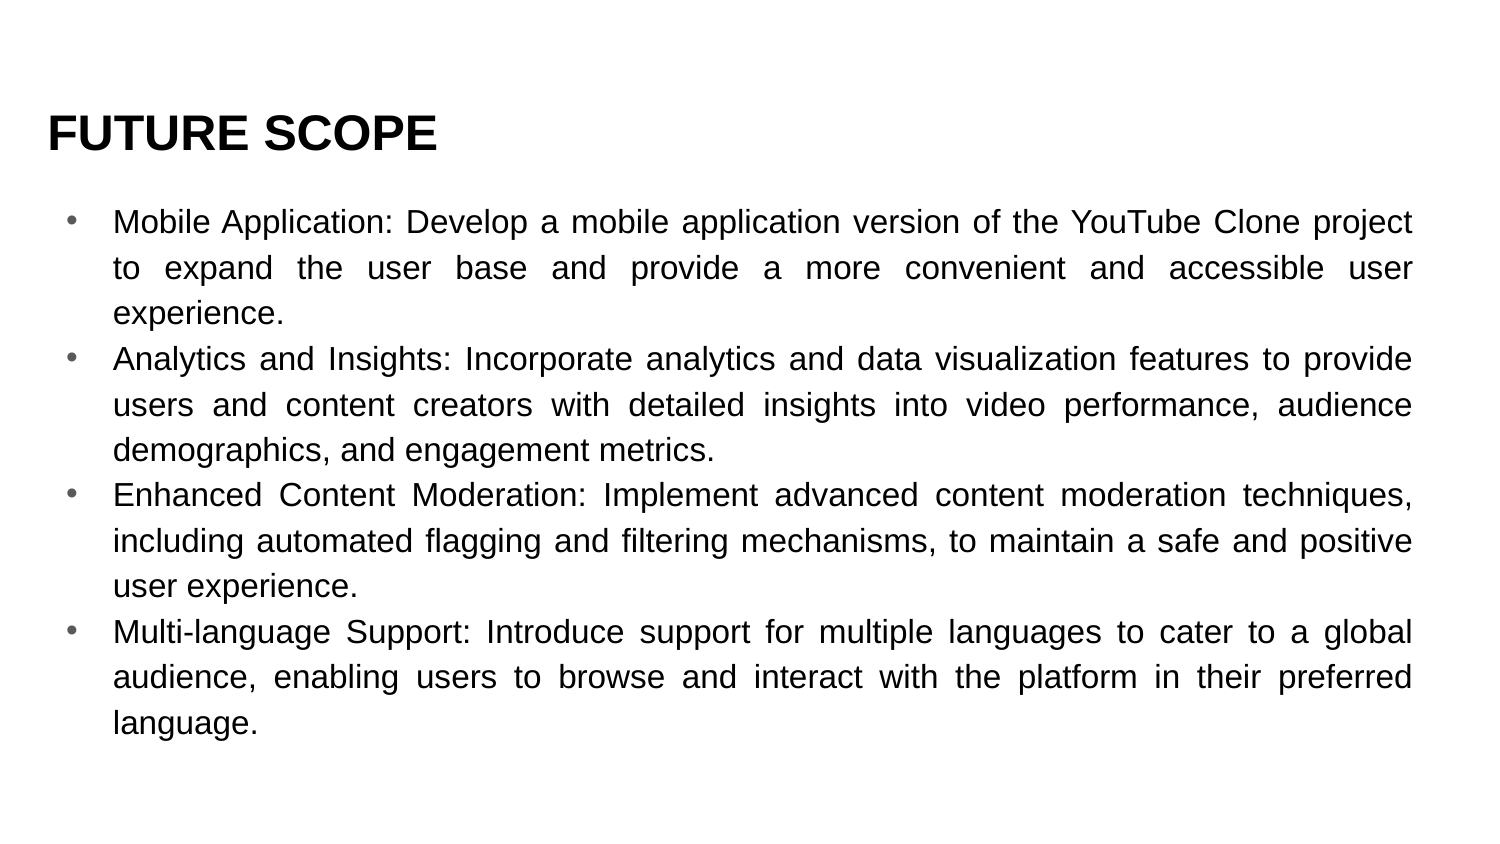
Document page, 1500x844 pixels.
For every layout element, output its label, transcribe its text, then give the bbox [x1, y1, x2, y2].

title FUTURE SCOPE [32, 85, 1431, 178]
list Mobile Application: Develop a mobile application version of the YouTube Clone project to expand the user base and provide a more convenient and accessible user experience. Analytics and Insights: Incorporate analytics and data visualization features to provide users and content creators with detailed insights into video performance, audience demographics, and engagement metrics. Enhanced Content Moderation: Implement advanced content moderation techniques, including automated flagging and filtering mechanisms, to maintain a safe and positive user experience. Multi-language Support: Introduce support for multiple languages to cater to a global audience, enabling users to browse and interact with the platform in their preferred language. [32, 178, 1431, 744]
